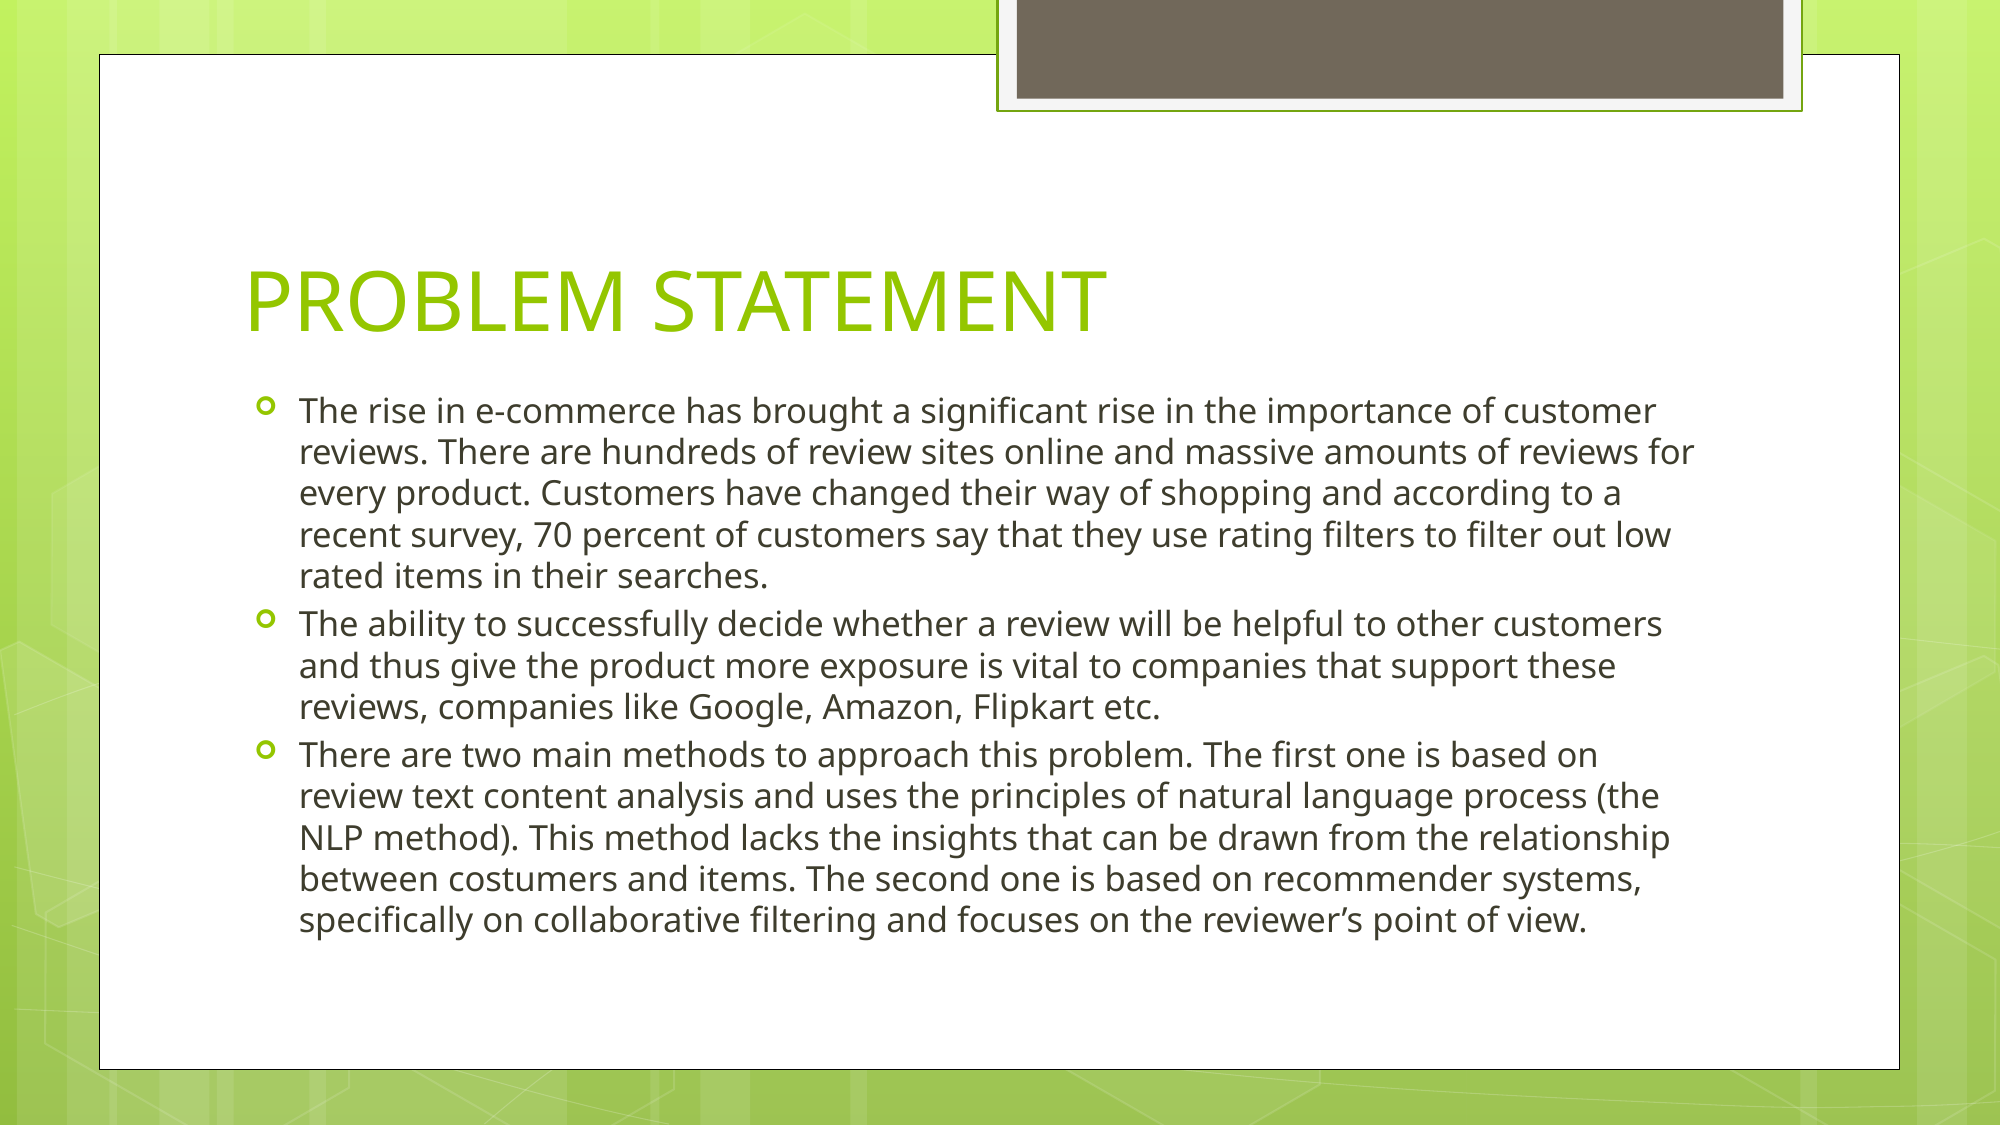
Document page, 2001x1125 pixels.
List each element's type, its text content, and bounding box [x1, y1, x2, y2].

list The rise in e-commerce has brought a significant rise in the importance of customer reviews. There are hundreds of review sites online and massive amounts of reviews for every product. Customers have changed their way of shopping and according to a recent survey, 70 percent of customers say that they use rating filters to filter out low rated items in their searches. The ability to successfully decide whether a review will be helpful to other customers and thus give the product more exposure is vital to companies that support these reviews, companies like Google, Amazon, Flipkart etc. There are two main methods to approach this problem. The first one is based on review text content analysis and uses the principles of natural language process (the NLP method). This method lacks the insights that can be drawn from the relationship between costumers and items. The second one is based on recommender systems, specifically on collaborative filtering and focuses on the reviewer’s point of view. [228, 381, 1711, 957]
title PROBLEM STATEMENT [228, 168, 1765, 357]
